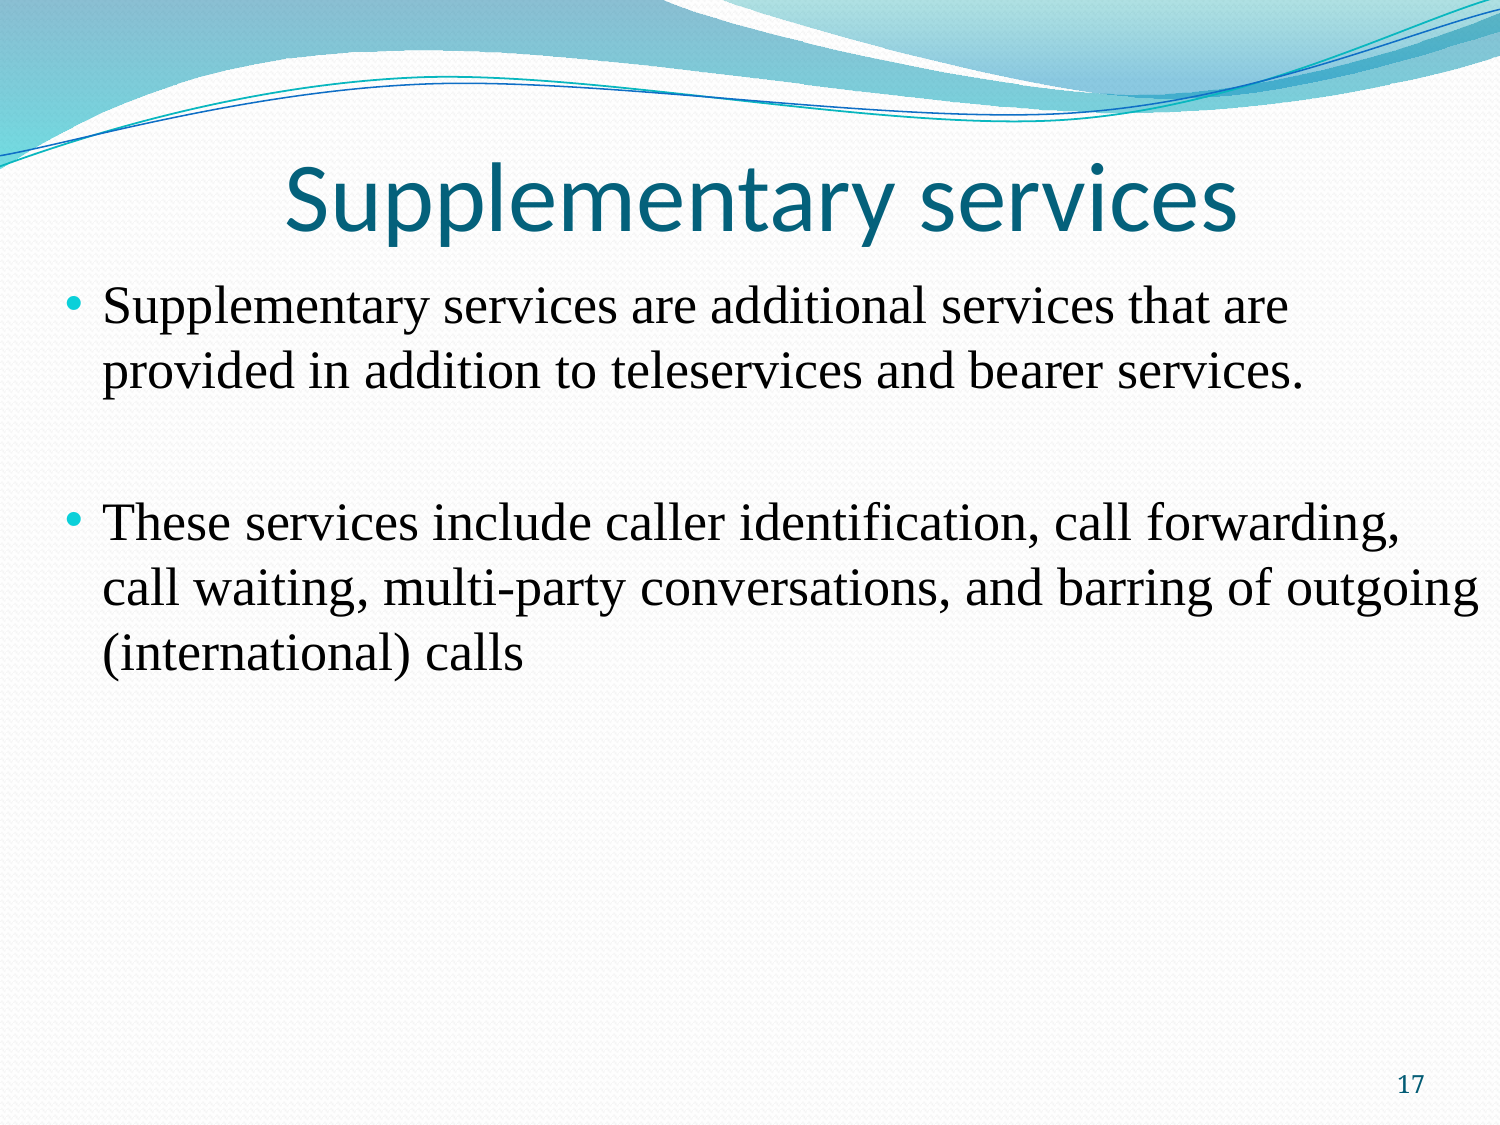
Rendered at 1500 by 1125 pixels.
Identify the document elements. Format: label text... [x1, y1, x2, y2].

list Supplementary services are additional services that are provided in addition to teleservices and bearer services. These services include caller identification, call forwarding, call waiting, multi-party conversations, and barring of outgoing (international) calls [50, 262, 1500, 1088]
title Supplementary services [125, 125, 1400, 252]
slide_number 17 [1299, 1042, 1425, 1103]
